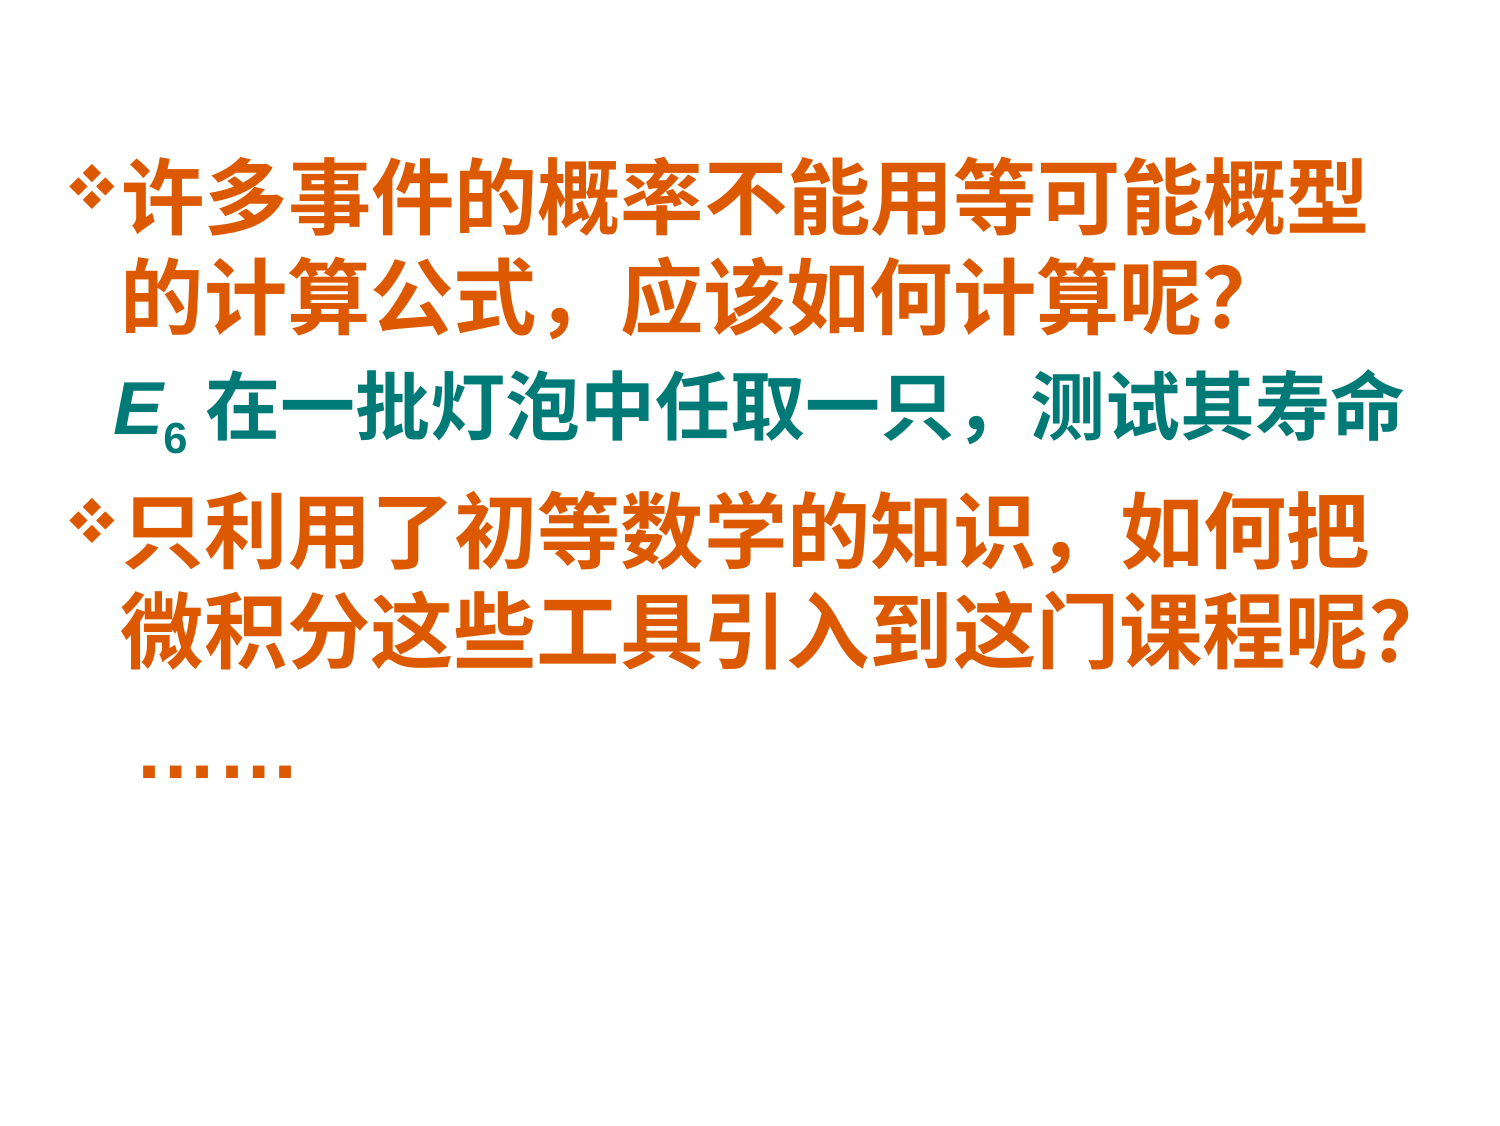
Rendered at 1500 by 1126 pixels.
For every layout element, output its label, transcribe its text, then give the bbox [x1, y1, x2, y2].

list 许多事件的概率不能用等可能概型的计算公式，应该如何计算呢？ E6在一批灯泡中任取一只，测试其寿命 只利用了初等数学的知识，如何把微积分这些工具引入到这门课程呢？ …… [49, 137, 1451, 1001]
